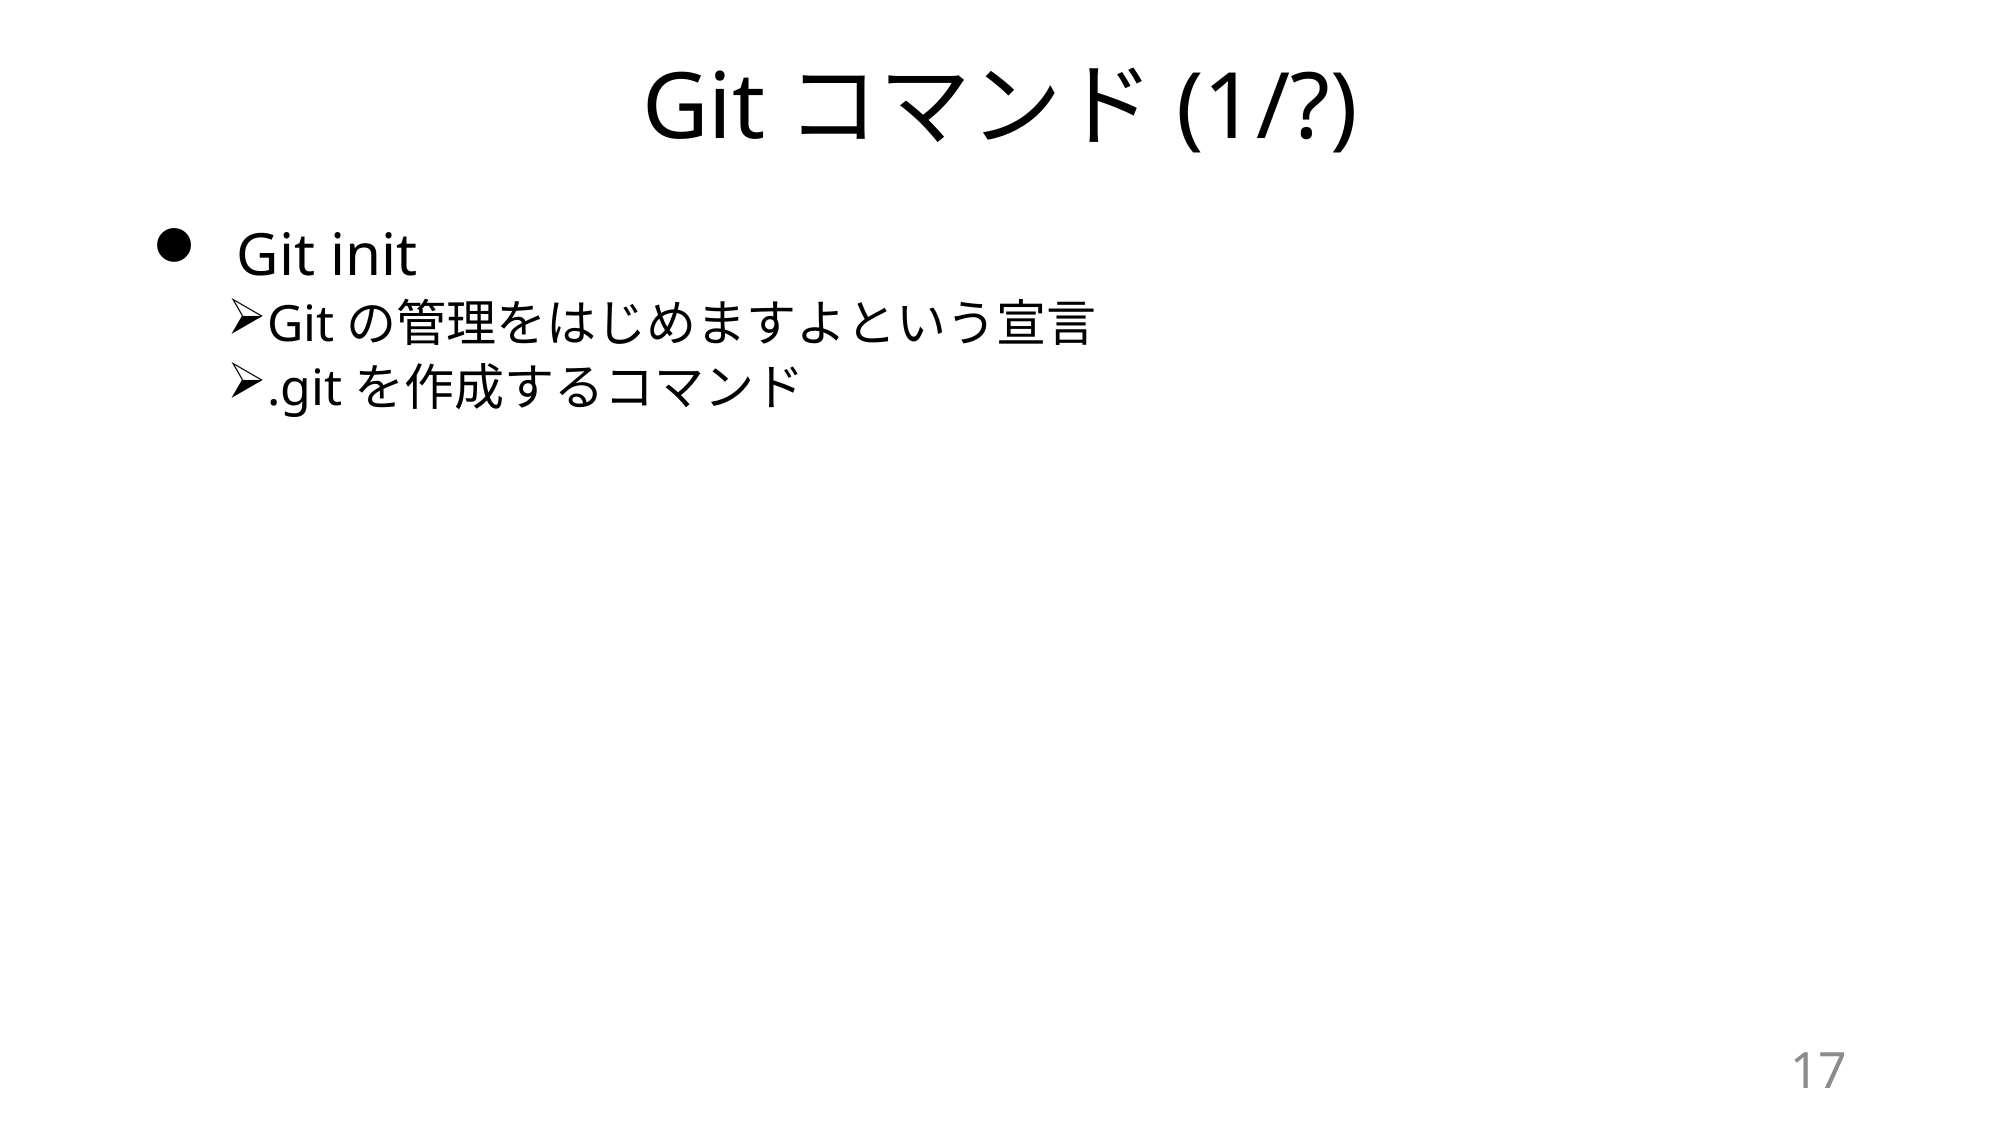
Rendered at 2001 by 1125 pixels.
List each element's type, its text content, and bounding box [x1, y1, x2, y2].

title Gitコマンド(1/?) [137, 0, 1863, 217]
list Git init Gitの管理をはじめますよという宣言 .gitを作成するコマンド [137, 217, 1863, 1014]
slide_number 17 [1412, 1042, 1863, 1103]
